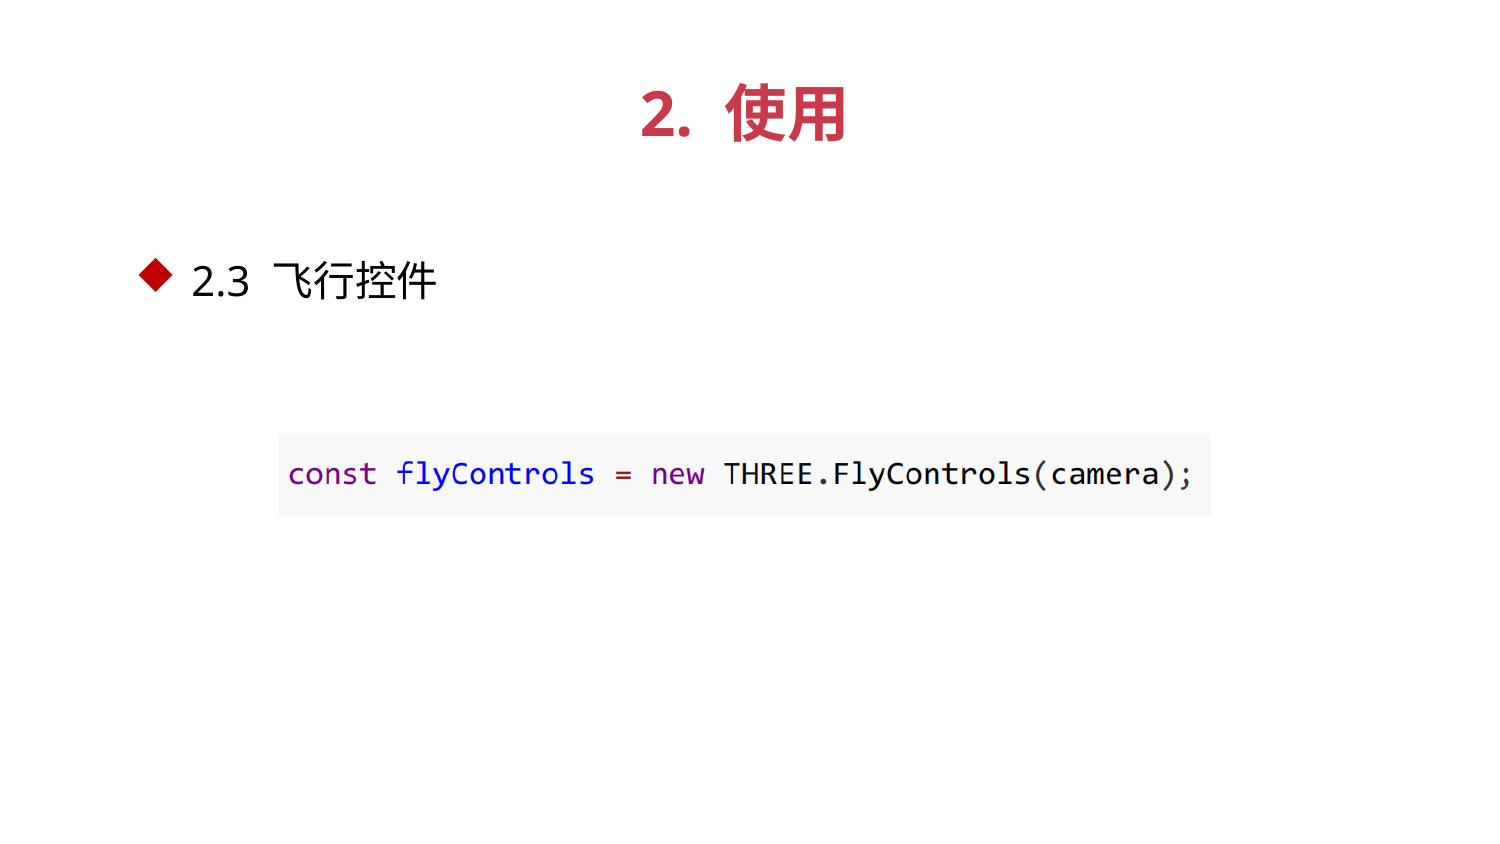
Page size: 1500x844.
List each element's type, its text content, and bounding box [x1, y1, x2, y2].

text_box 2. 使用 [624, 66, 865, 157]
picture [278, 433, 1211, 516]
text_box 2.3 飞行控件 [52, 244, 1424, 316]
